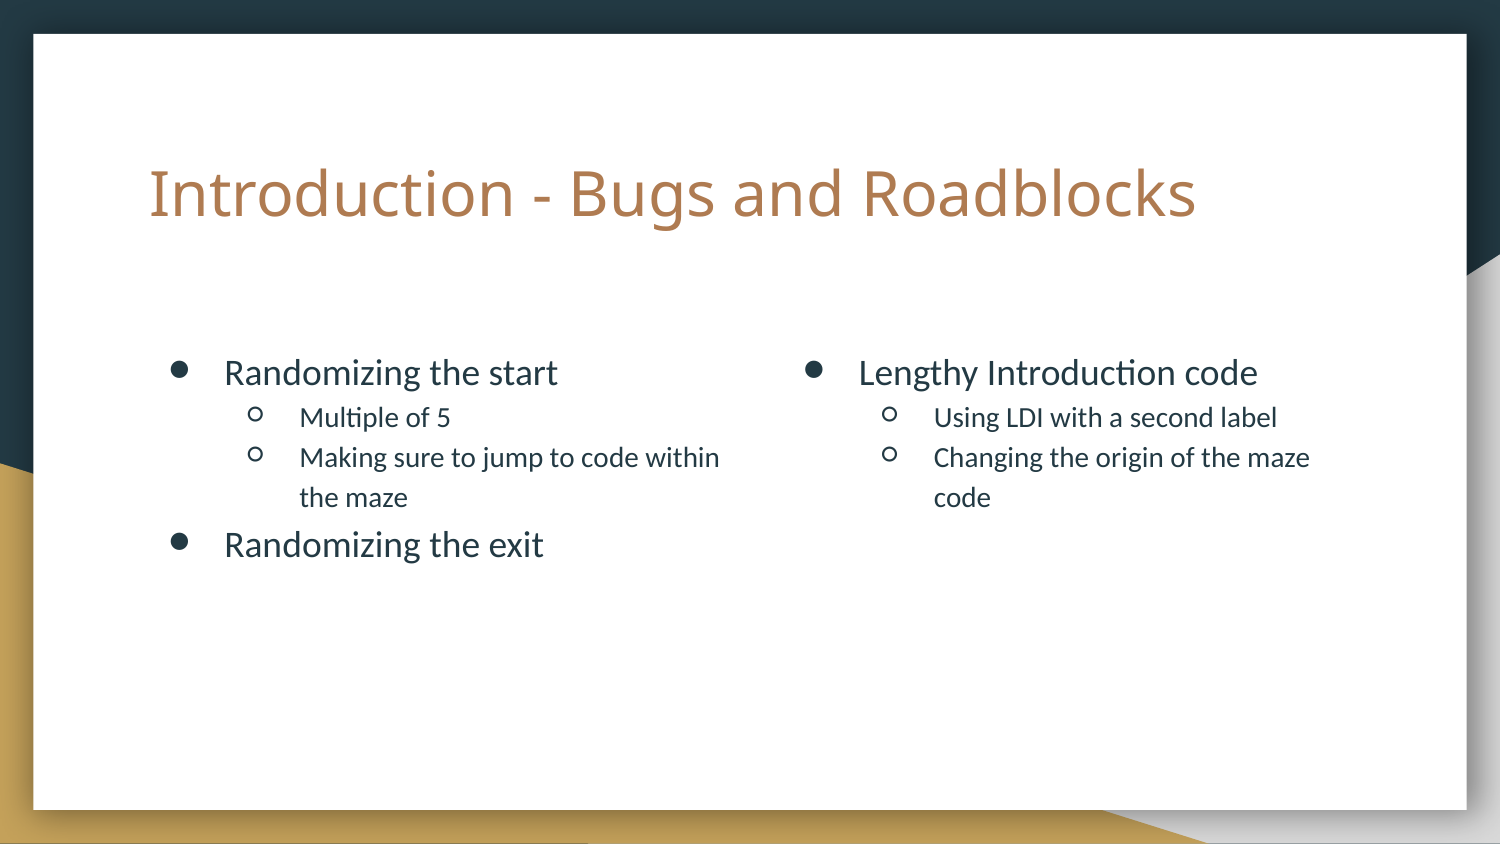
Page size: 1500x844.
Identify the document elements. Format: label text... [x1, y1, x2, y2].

list Randomizing the start Multiple of 5 Making sure to jump to code within the maze Randomizing the exit [134, 326, 739, 729]
list Lengthy Introduction code Using LDI with a second label Changing the origin of the maze code [768, 326, 1374, 729]
title Introduction - Bugs and Roadblocks [134, 138, 1366, 296]
